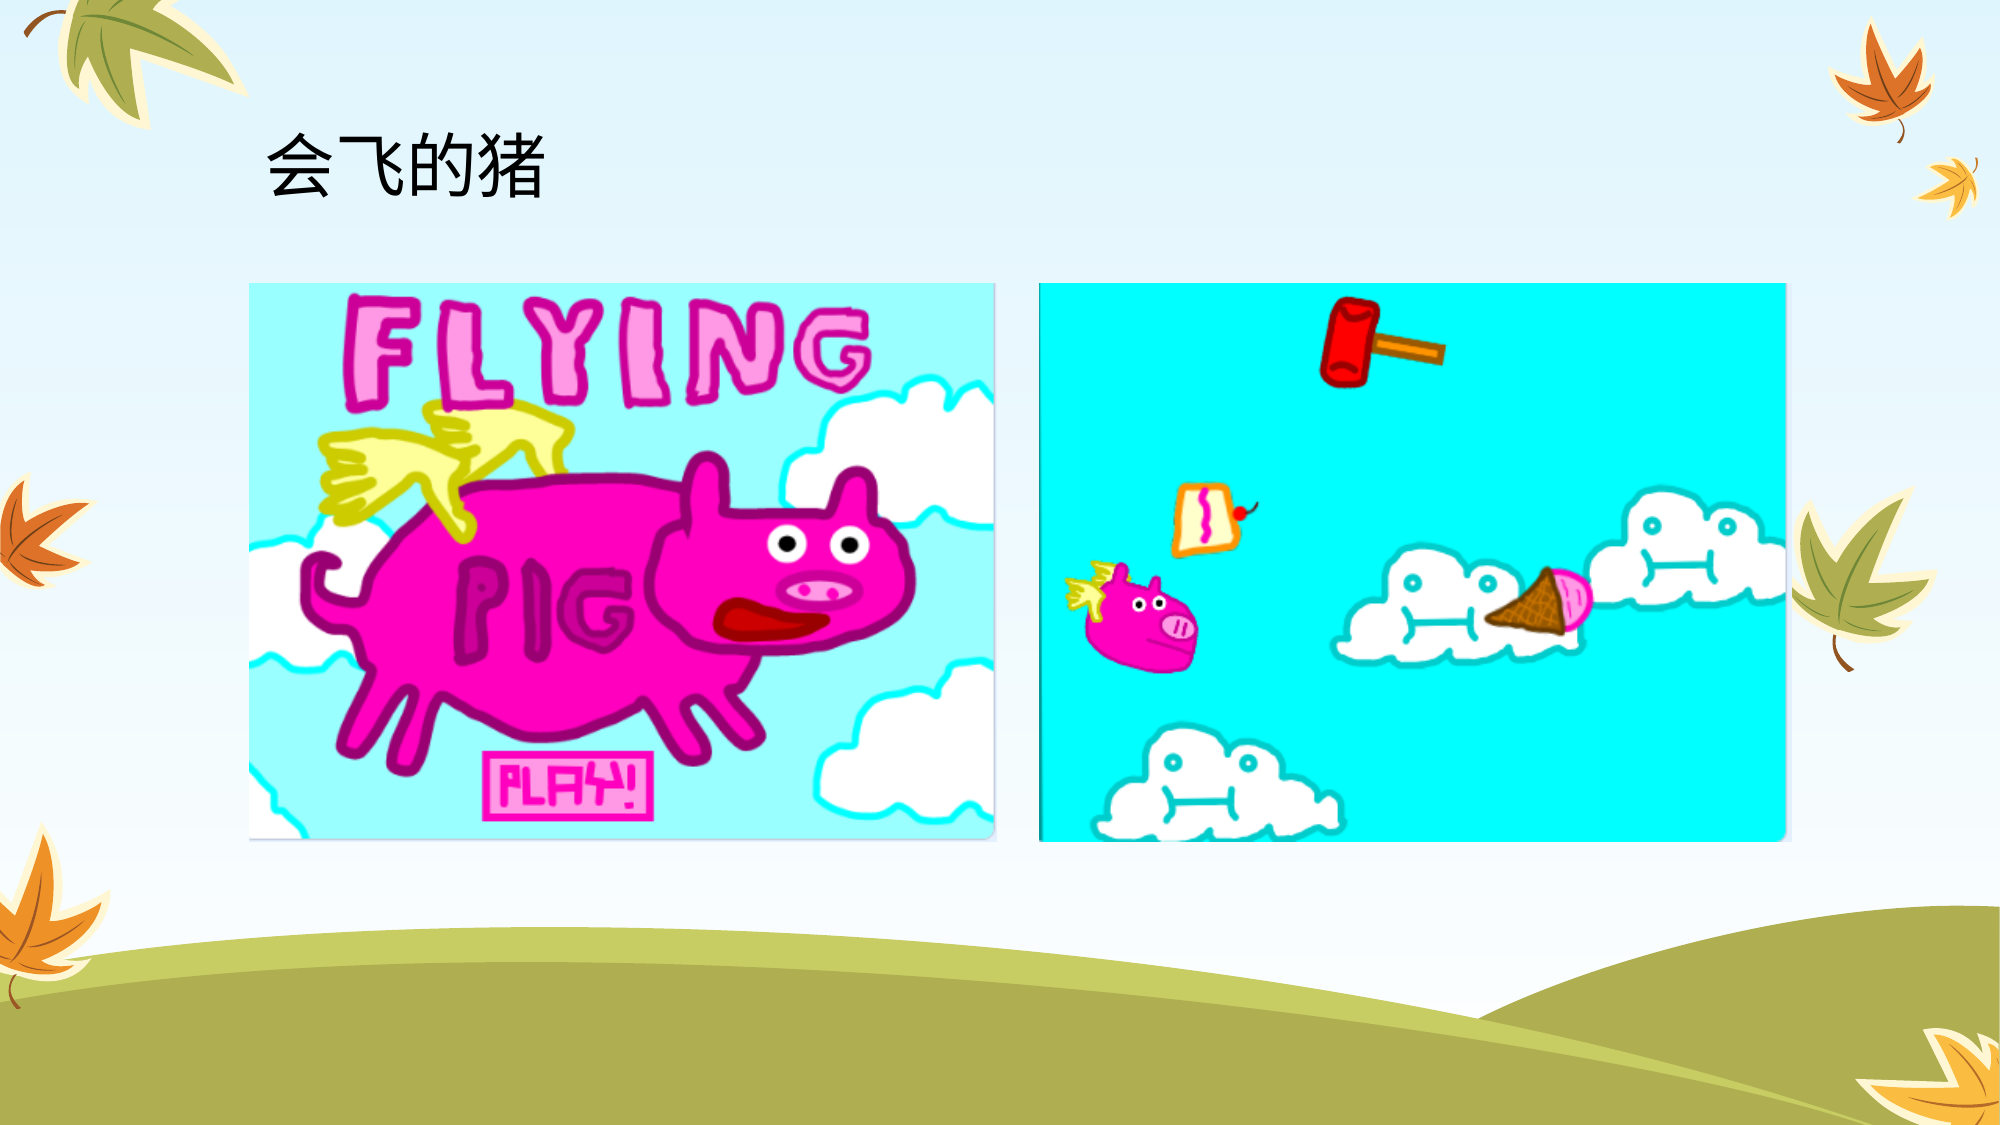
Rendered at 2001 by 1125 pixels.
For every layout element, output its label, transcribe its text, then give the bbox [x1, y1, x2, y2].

picture [1039, 283, 1792, 842]
picture [249, 283, 997, 842]
title 会飞的猪 [249, 12, 1749, 216]
